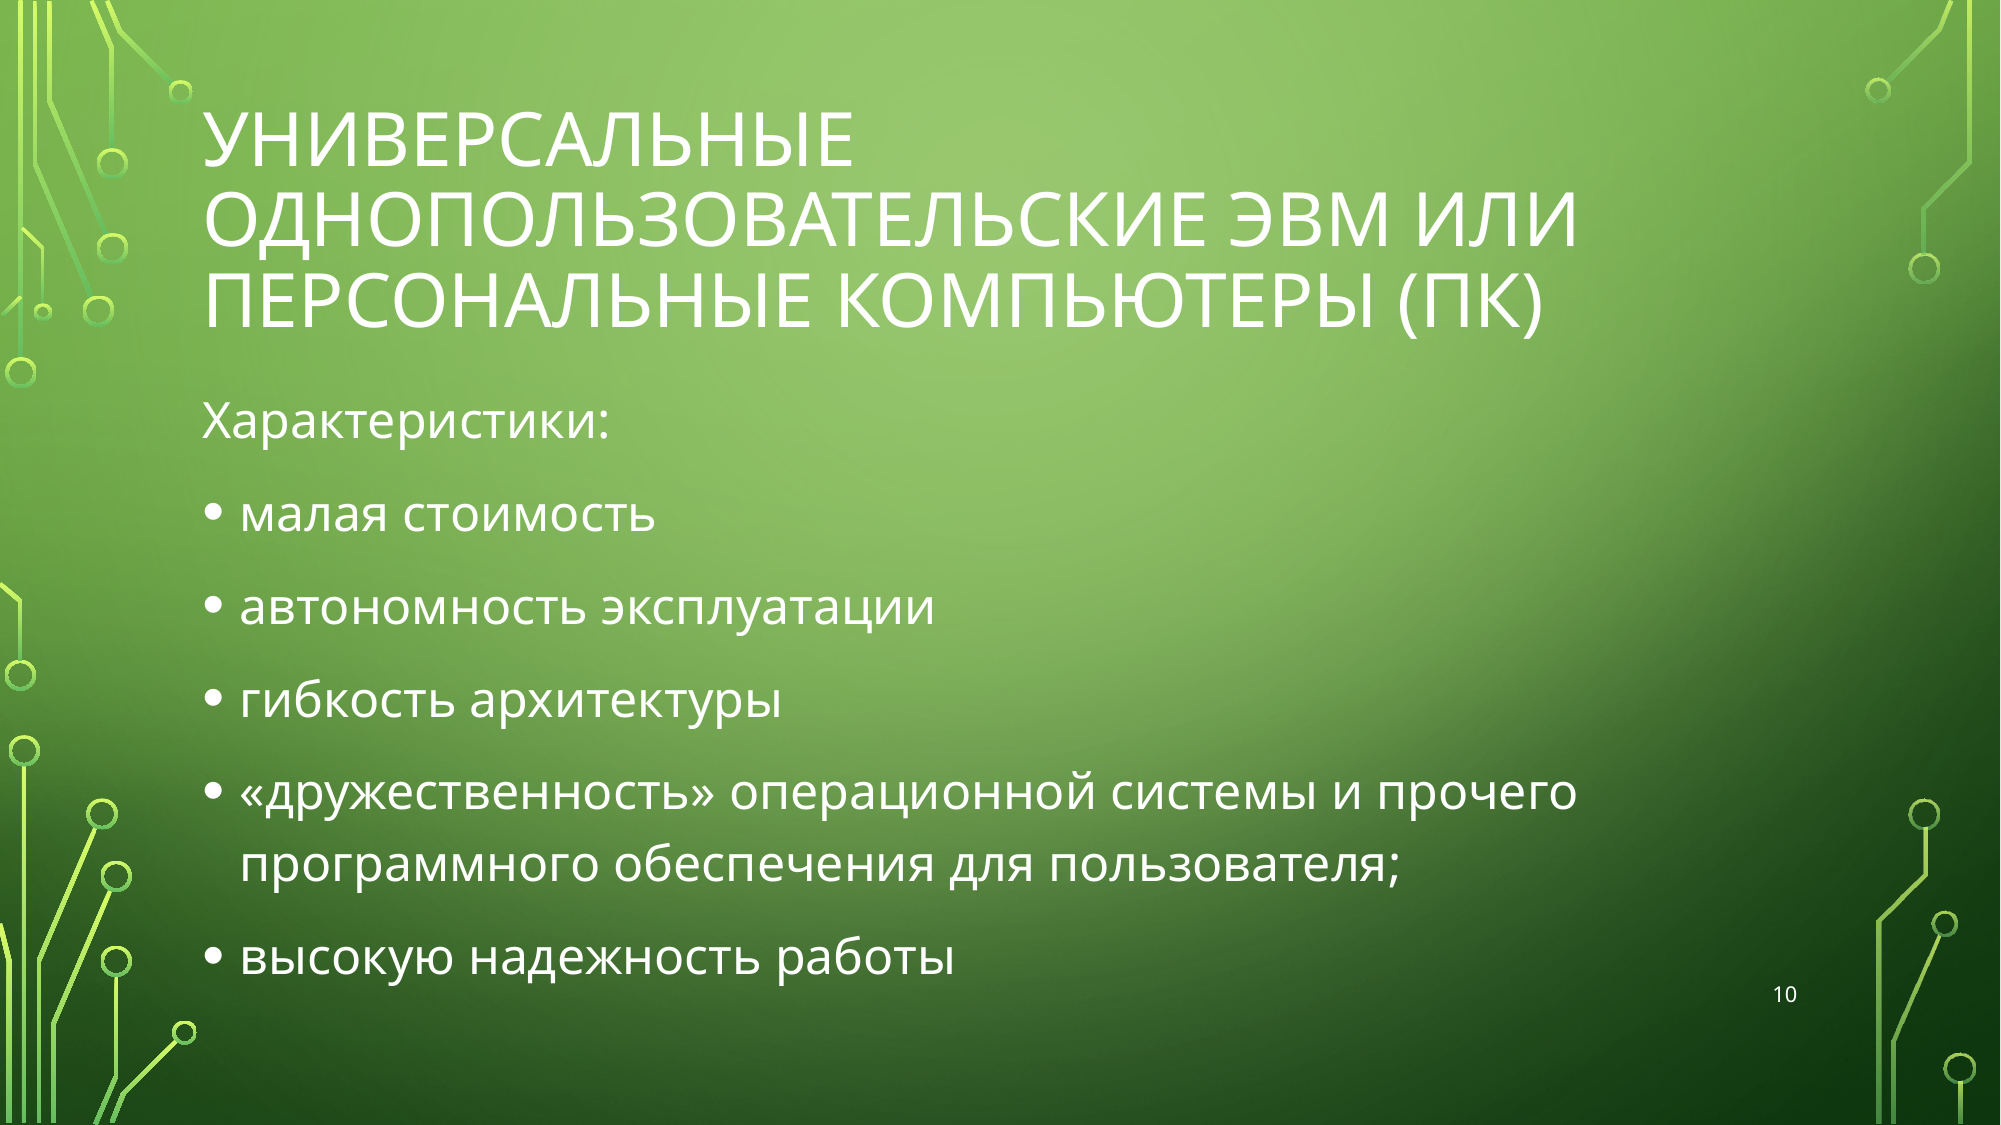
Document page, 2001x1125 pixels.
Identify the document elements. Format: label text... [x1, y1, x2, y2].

list Характеристики: малая стоимость автономность эксплуатации гибкость архитектуры «дружественность» операционной системы и прочего программного обеспечения для пользователя; высокую надежность работы [187, 369, 1813, 1076]
slide_number 10 [1685, 965, 1813, 1025]
title Универсальные однопользовательские ЭВМ или персональные компьютеры (ПК) [187, 101, 1813, 344]
